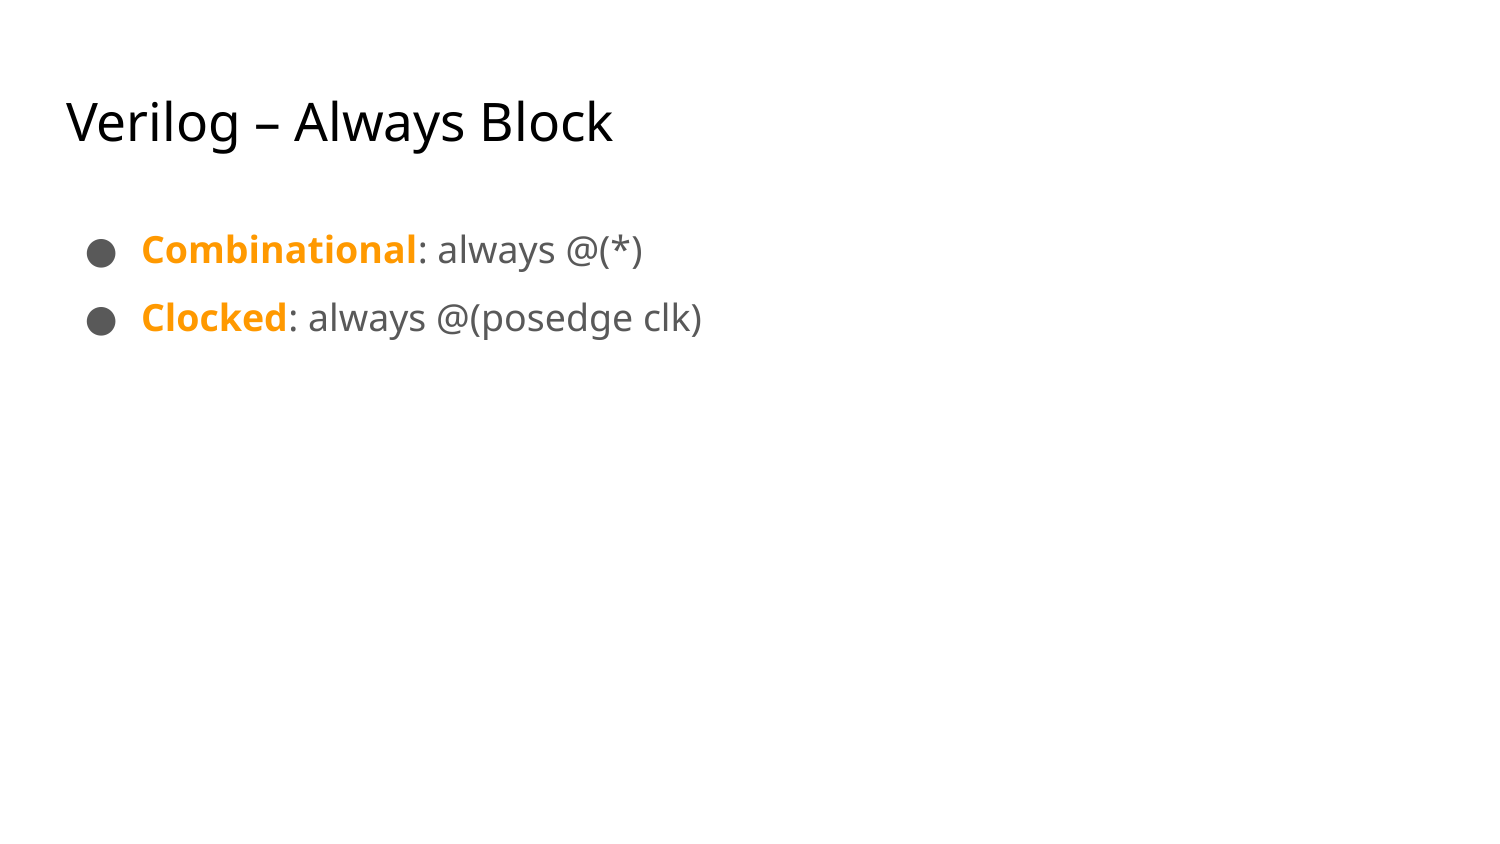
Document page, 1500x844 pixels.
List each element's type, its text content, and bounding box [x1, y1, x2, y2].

list Combinational: always @(*) Clocked: always @(posedge clk) [51, 189, 1449, 750]
title Verilog – Always Block [51, 72, 1449, 167]
